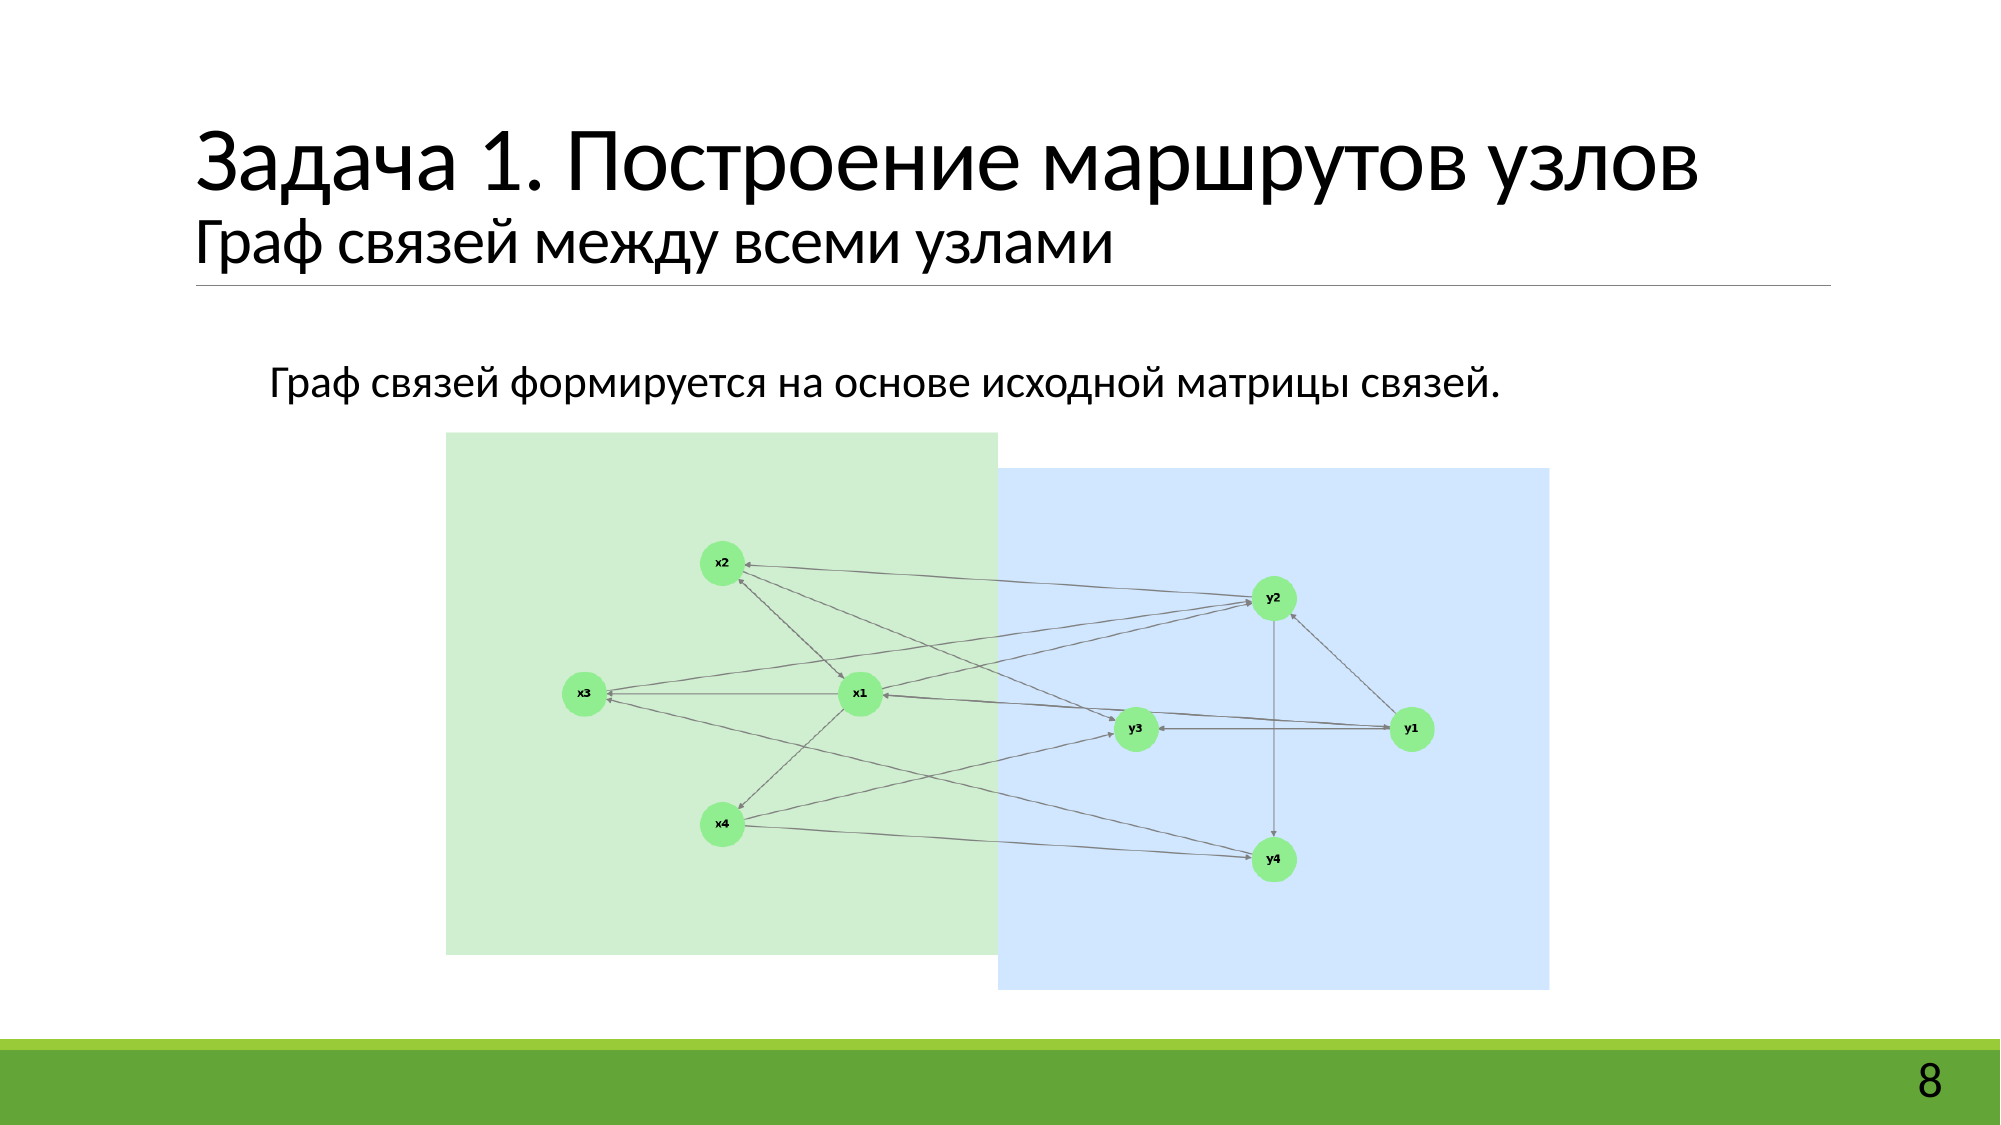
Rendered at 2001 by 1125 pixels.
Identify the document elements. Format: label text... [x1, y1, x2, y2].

picture [437, 424, 1563, 1002]
slide_number 8 [1830, 1048, 1958, 1108]
list Граф связей формируется на основе исходной матрицы связей. [180, 350, 1880, 988]
title Задача 1. Построение маршрутов узлов Граф связей между всеми узлами [180, 47, 1830, 285]
